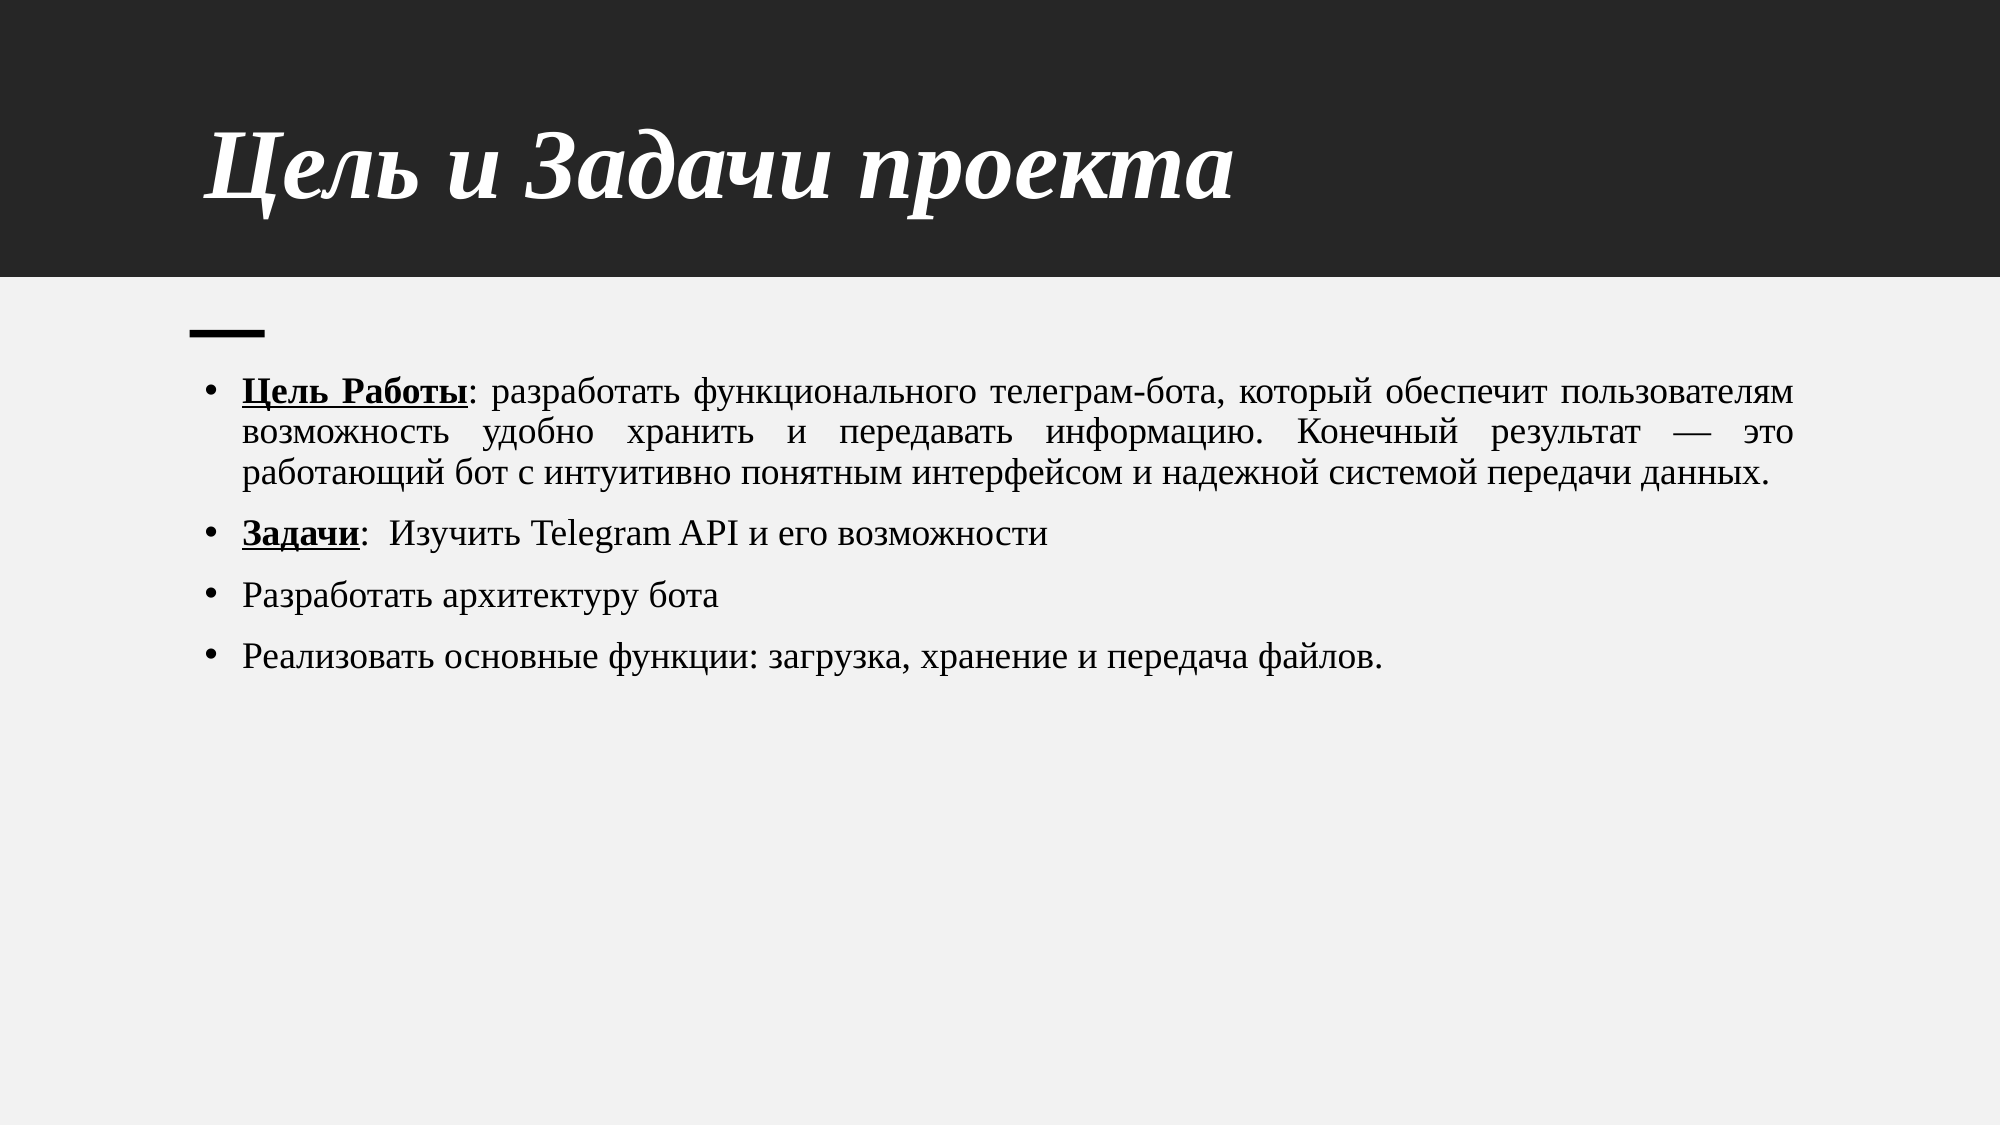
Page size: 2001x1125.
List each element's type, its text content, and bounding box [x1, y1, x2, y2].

text_box [0, 275, 2000, 1125]
text_box [0, 0, 2000, 275]
text_box [188, 328, 266, 339]
list Цель Работы: разработать функционального телеграм-бота, который обеспечит пользователям возможность удобно хранить и передавать информацию. Конечный результат — это работающий бот с интуитивно понятным интерфейсом и надежной системой передачи данных. Задачи: Изучить Telegram API и его возможности Разработать архитектуру бота Реализовать основные функции: загрузка, хранение и передача файлов. [189, 363, 1811, 1014]
title Цель и Задачи проекта [189, 104, 1812, 253]
